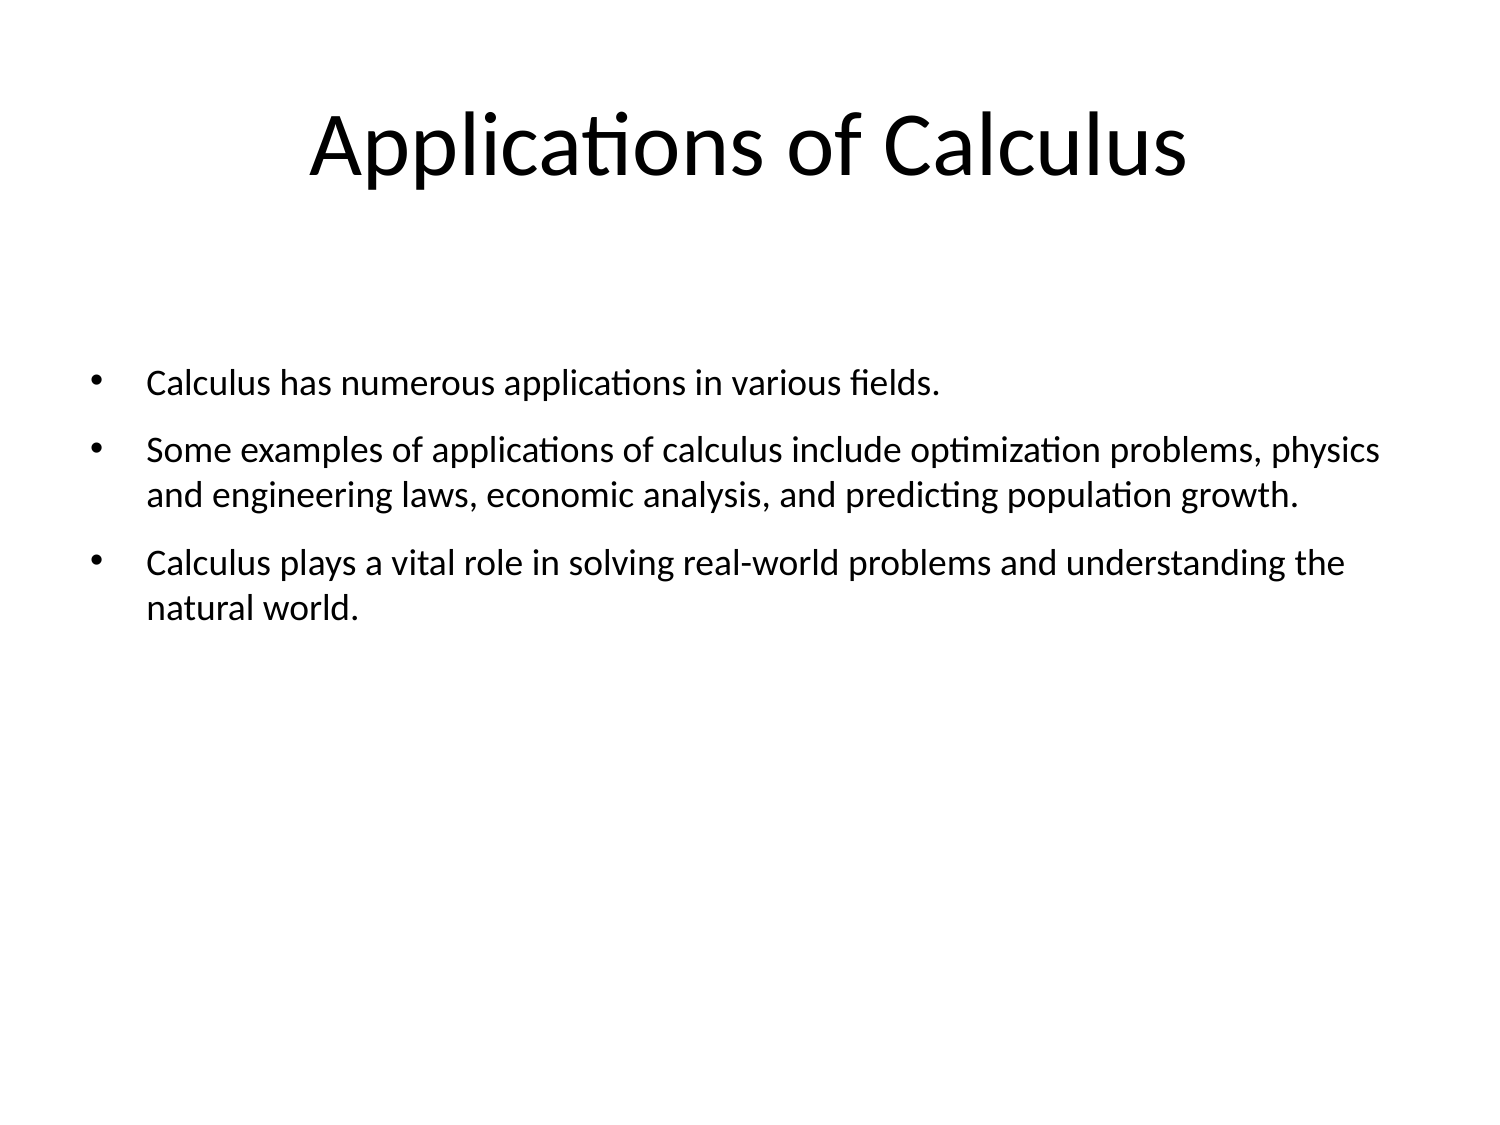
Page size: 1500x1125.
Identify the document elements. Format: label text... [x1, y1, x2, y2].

title Applications of Calculus [75, 45, 1425, 233]
list Calculus has numerous applications in various fields. Some examples of applications of calculus include optimization problems, physics and engineering laws, economic analysis, and predicting population growth. Calculus plays a vital role in solving real-world problems and understanding the natural world. [75, 262, 1425, 1005]
